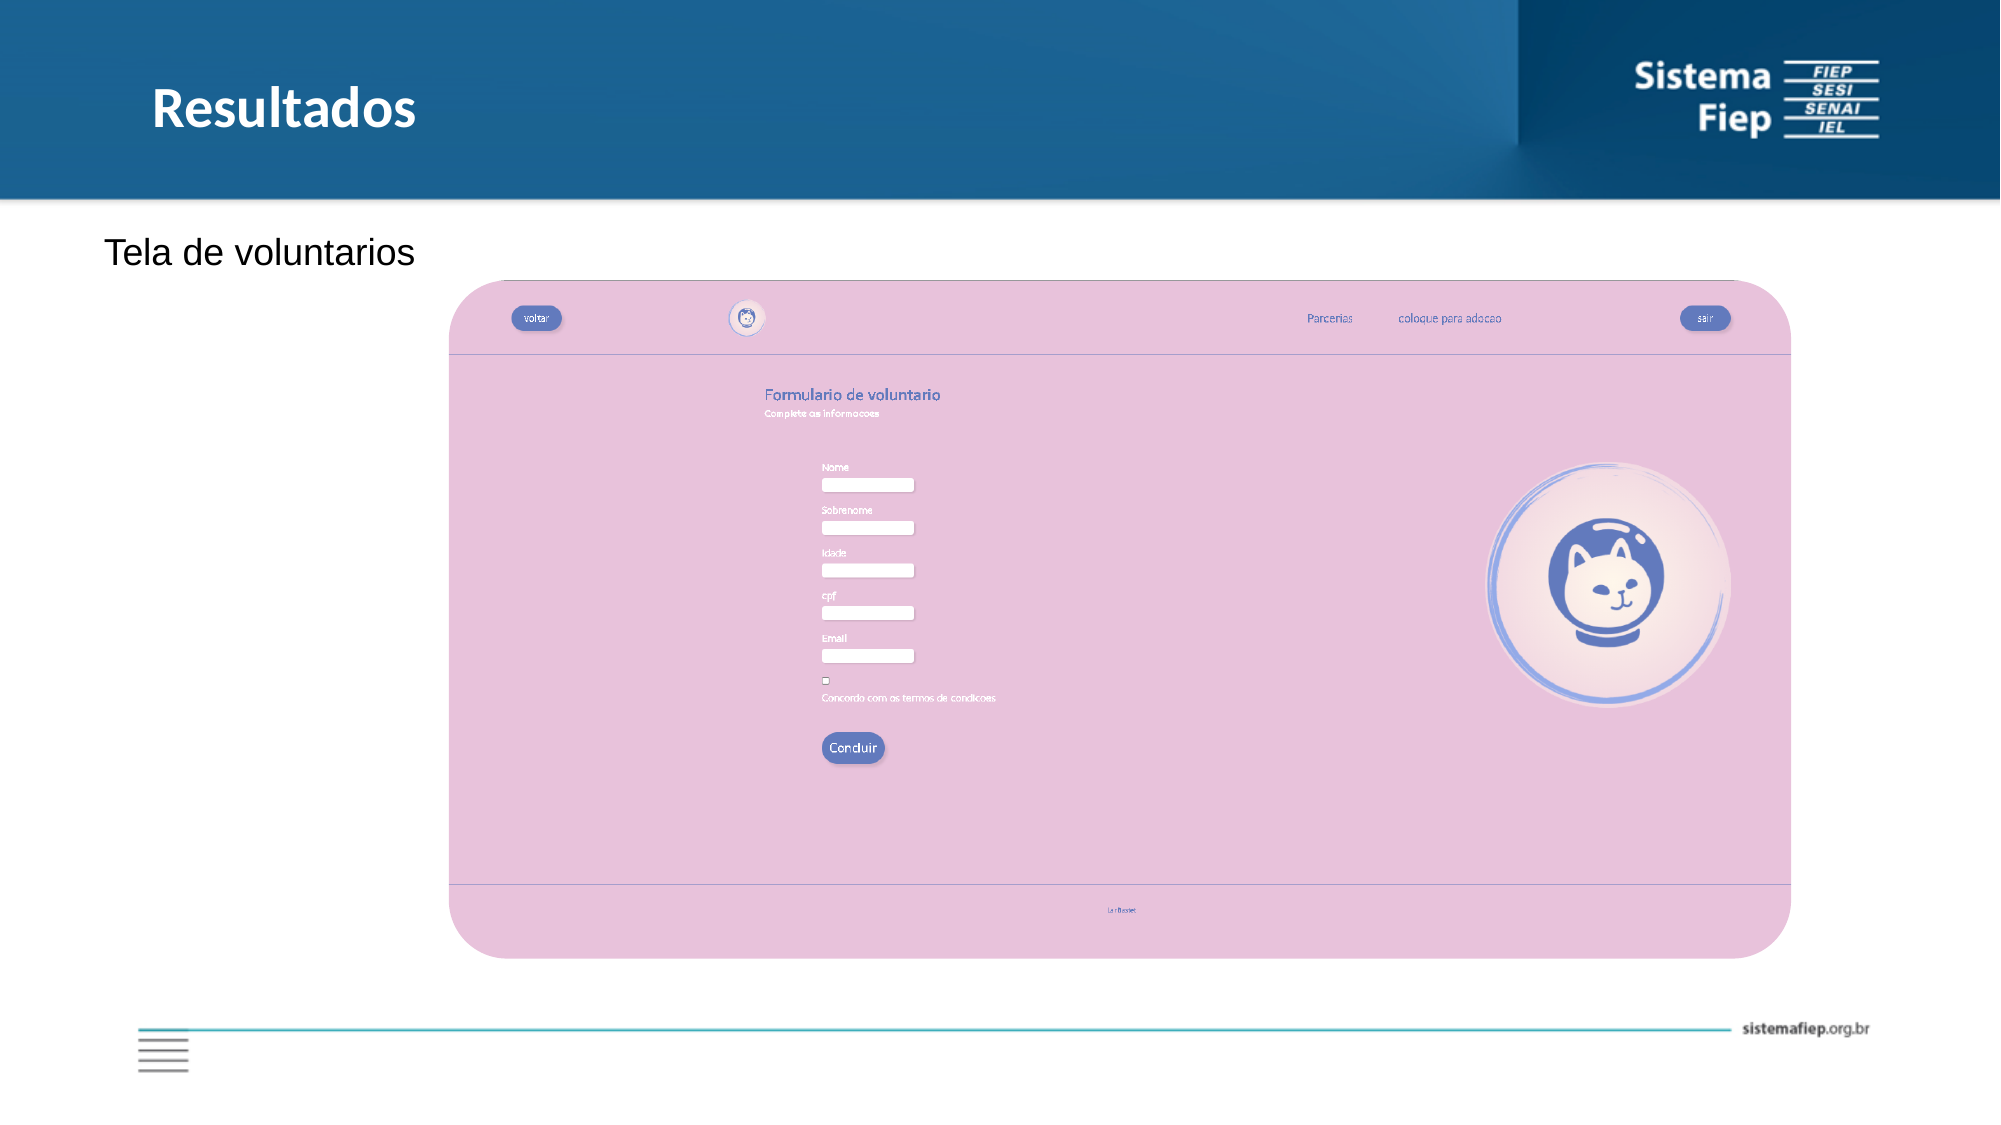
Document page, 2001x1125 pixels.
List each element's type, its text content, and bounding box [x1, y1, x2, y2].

picture [0, 0, 2000, 1118]
list Tela de voluntarios [88, 225, 2000, 1014]
title Resultados [137, 59, 1413, 158]
picture [448, 280, 1792, 959]
